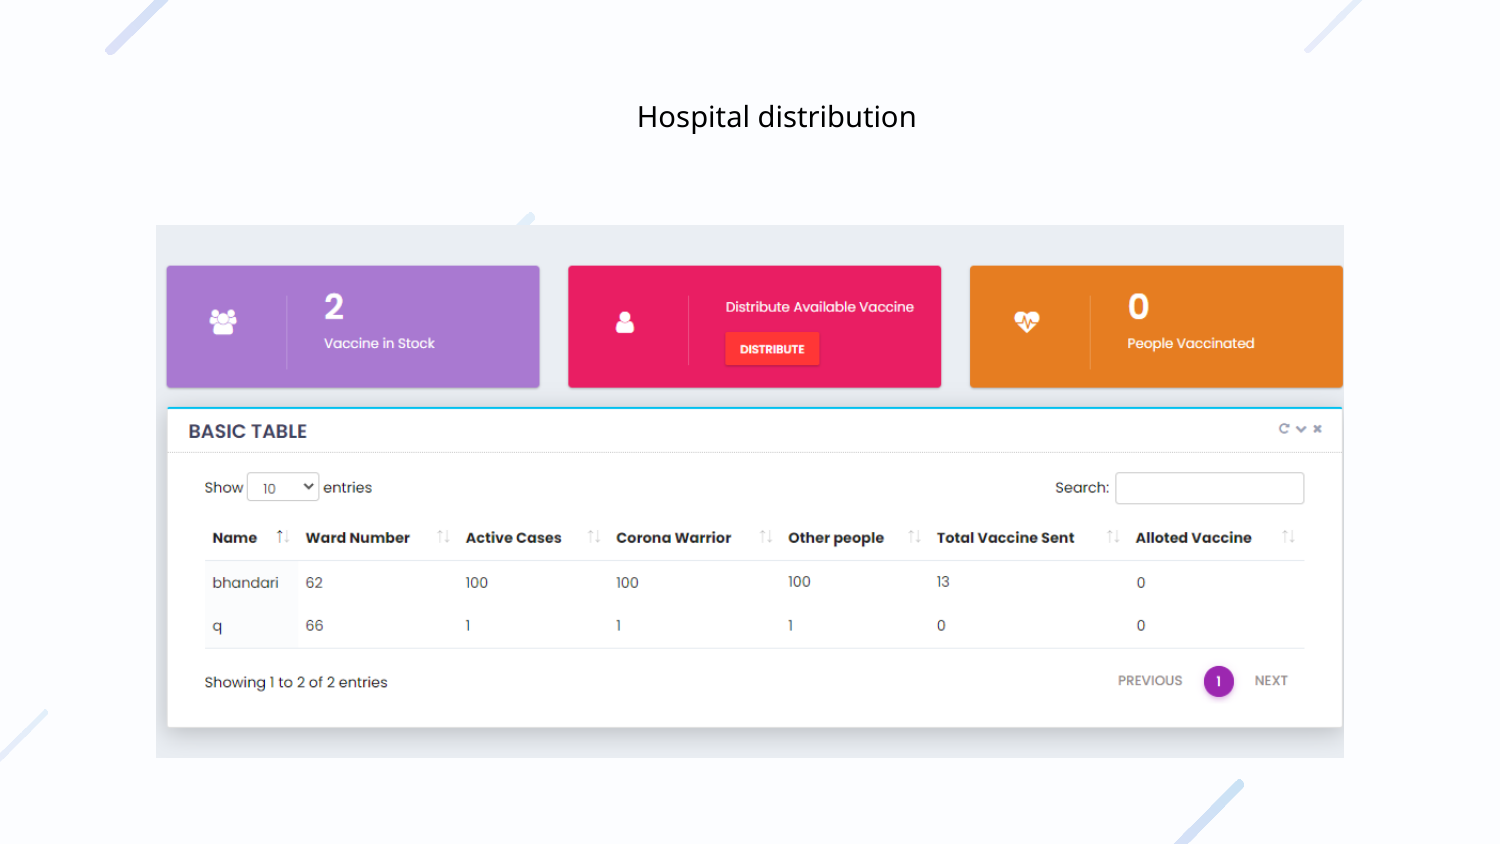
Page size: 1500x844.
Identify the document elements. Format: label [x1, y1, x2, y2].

picture [155, 224, 1345, 759]
